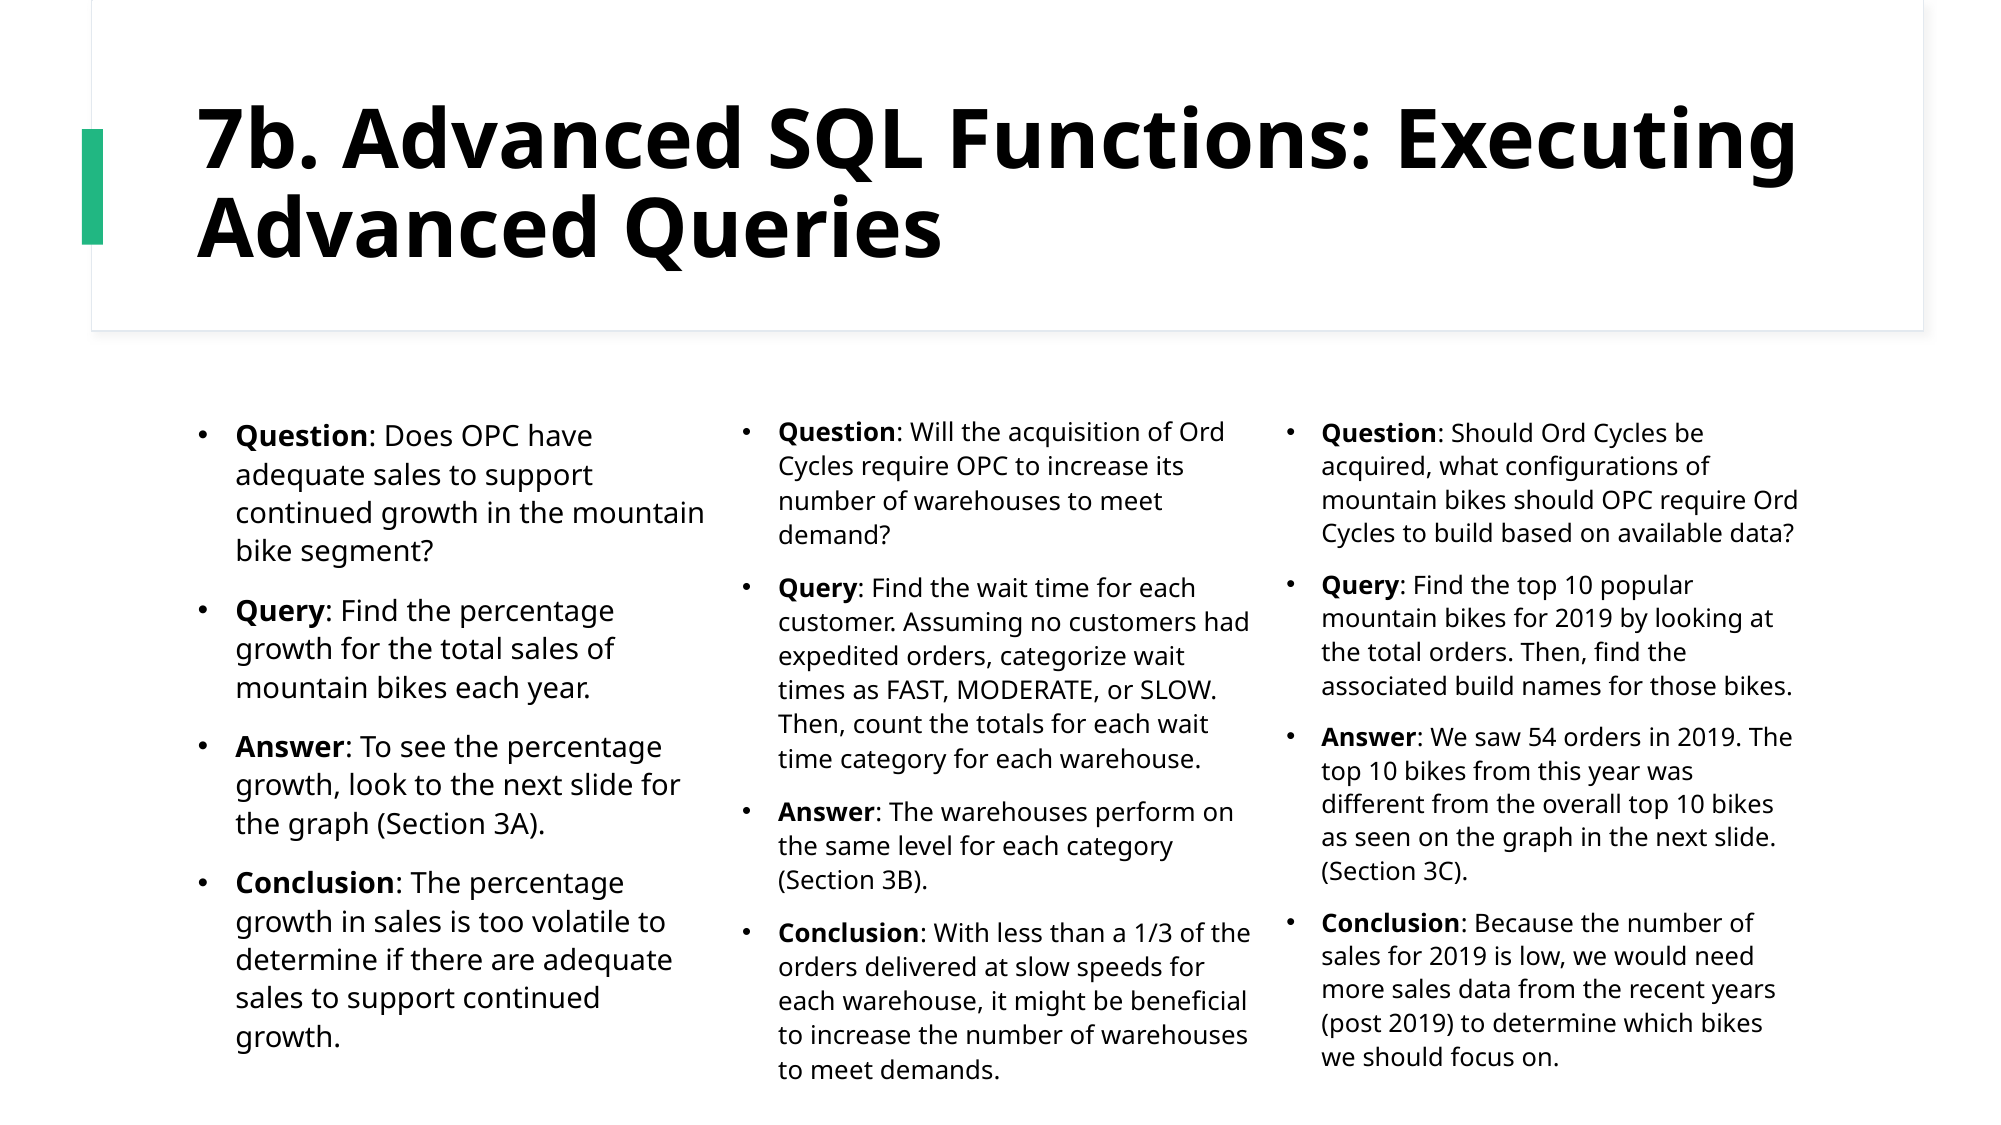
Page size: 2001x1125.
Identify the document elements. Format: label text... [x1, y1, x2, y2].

title 7b. Advanced SQL Functions: Executing Advanced Queries [183, 90, 1851, 284]
text_box Question: Should Ord Cycles be acquired, what configurations of mountain bikes should OPC require Ord Cycles to build based on available data? Query: Find the top 10 popular mountain bikes for 2019 by looking at the total orders. Then, find the associated build names for those bikes. Answer: We saw 54 orders in 2019. The top 10 bikes from this year was different from the overall top 10 bikes as seen on the graph in the next slide. (Section 3C). Conclusion: Because the number of sales for 2019 is low, we would need more sales data from the recent years (post 2019) to determine which bikes we should focus on. [1271, 406, 1816, 1125]
text_box Question: Will the acquisition of Ord Cycles require OPC to increase its number of warehouses to meet demand? Query: Find the wait time for each customer. Assuming no customers had expedited orders, categorize wait times as FAST, MODERATE, or SLOW. Then, count the totals for each wait time category for each warehouse. Answer: The warehouses perform on the same level for each category (Section 3B). Conclusion: With less than a 1/3 of the orders delivered at slow speeds for each warehouse, it might be beneficial to increase the number of warehouses to meet demands. [727, 404, 1272, 1095]
list Question: Does OPC have adequate sales to support continued growth in the mountain bike segment? Query: Find the percentage growth for the total sales of mountain bikes each year. Answer: To see the percentage growth, look to the next slide for the graph (Section 3A). Conclusion: The percentage growth in sales is too volatile to determine if there are adequate sales to support continued growth. [183, 406, 727, 1013]
